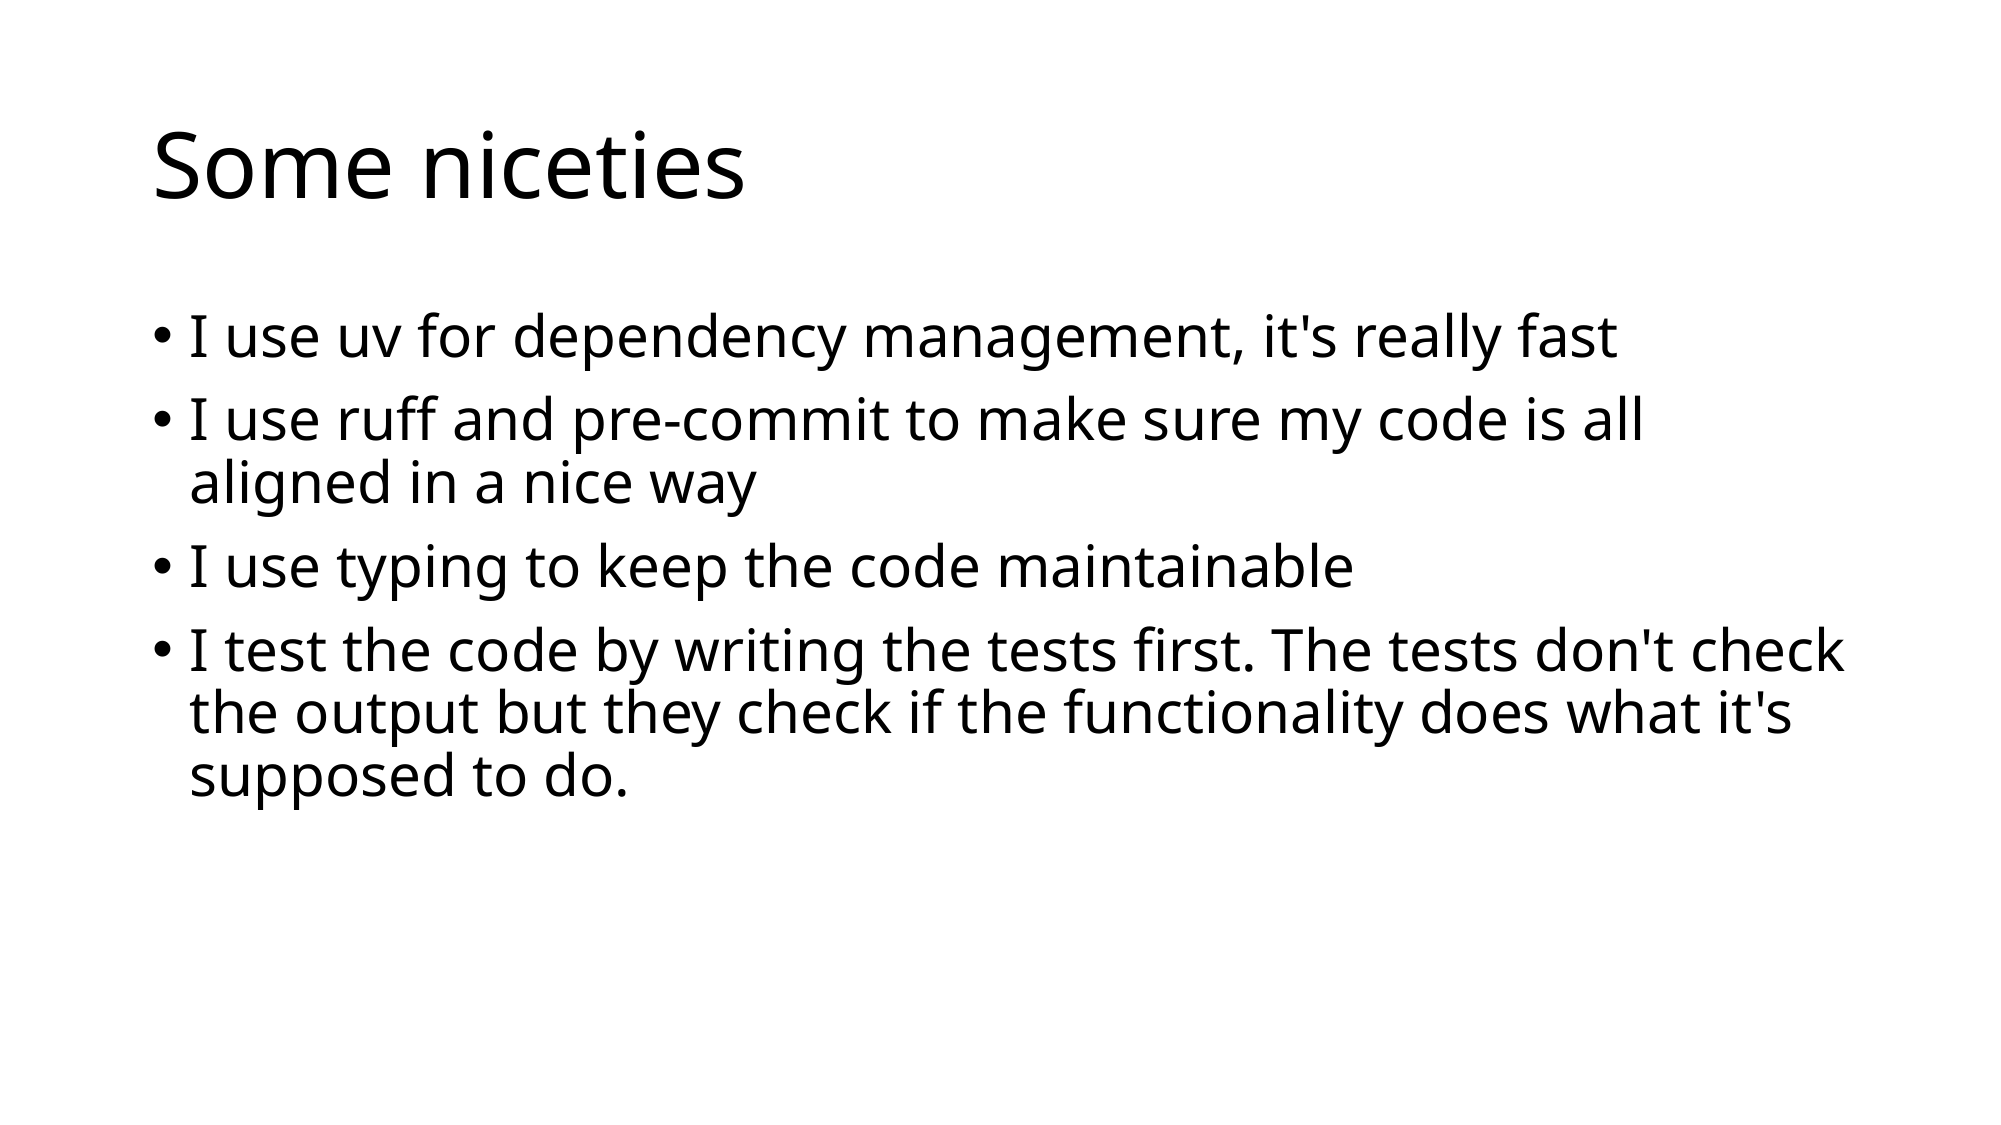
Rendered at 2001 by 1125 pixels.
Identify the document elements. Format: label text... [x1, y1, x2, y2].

list I use uv for dependency management, it's really fast I use ruff and pre-commit to make sure my code is all aligned in a nice way I use typing to keep the code maintainable I test the code by writing the tests first. The tests don't check the output but they check if the functionality does what it's supposed to do. [137, 299, 1863, 1014]
title Some niceties [137, 59, 1863, 278]
